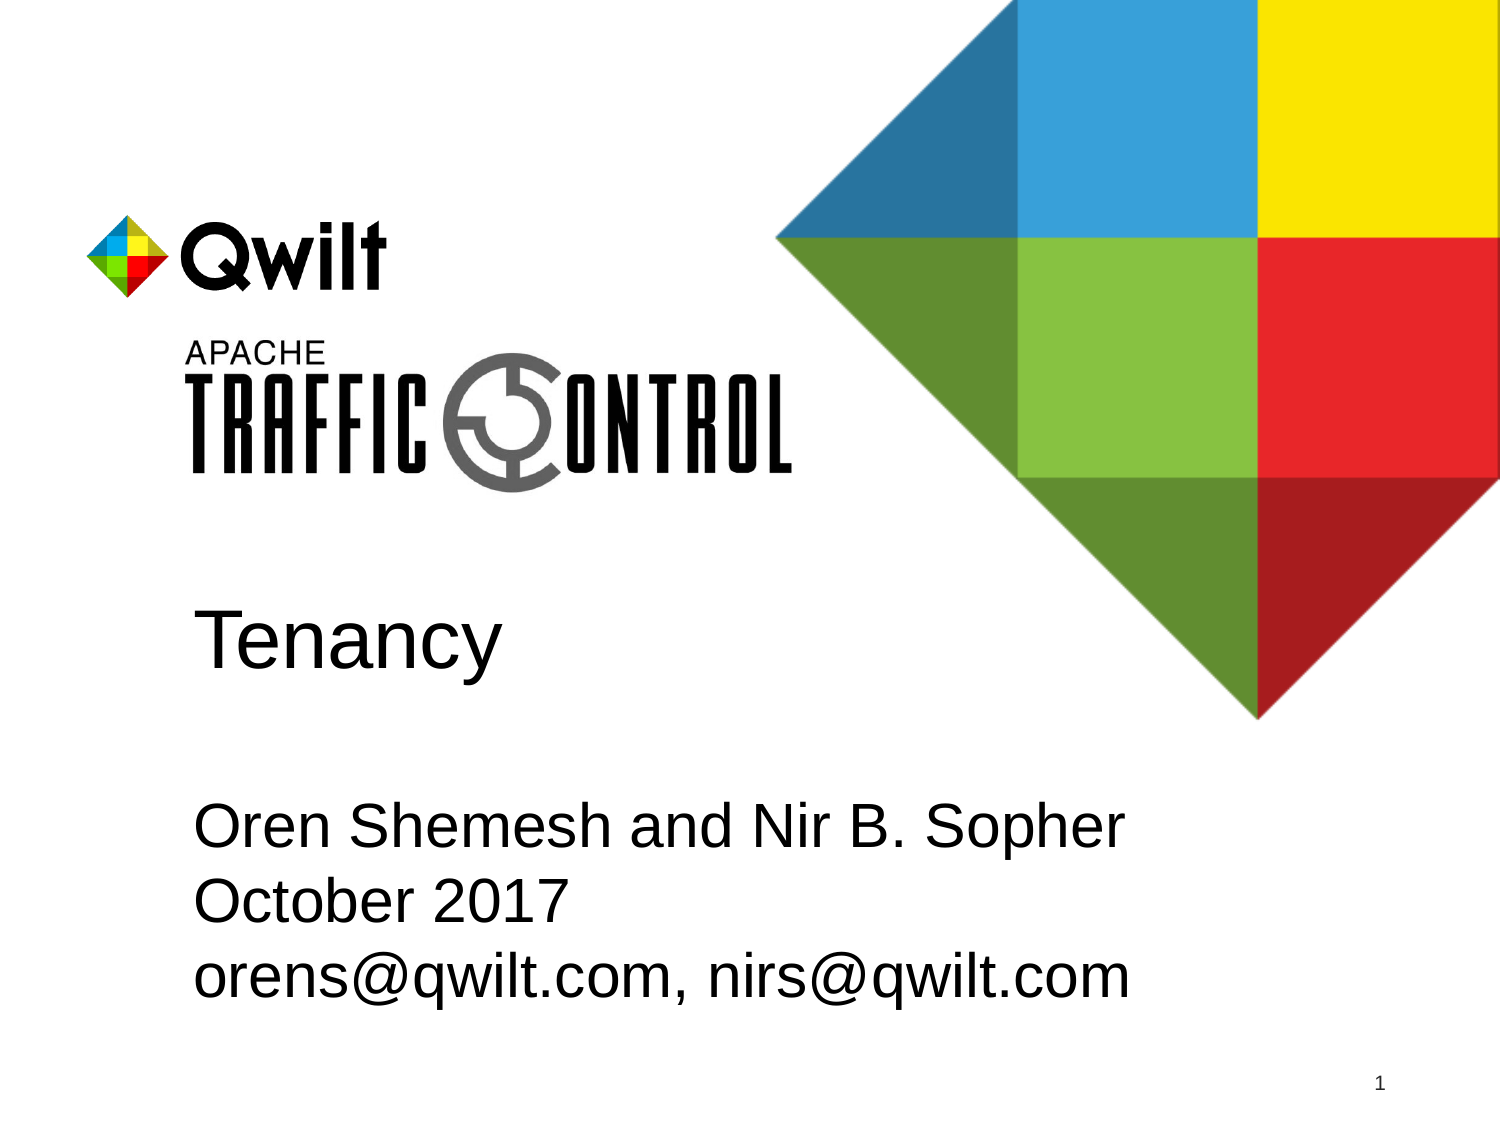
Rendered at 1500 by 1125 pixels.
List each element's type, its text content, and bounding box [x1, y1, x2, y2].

slide_number 1 [1353, 1062, 1438, 1110]
picture [0, 0, 1500, 1125]
text_box Tenancy Oren Shemesh and Nir B. Sopher October 2017 orens@qwilt.com, nirs@qwilt.com [178, 551, 1164, 1044]
